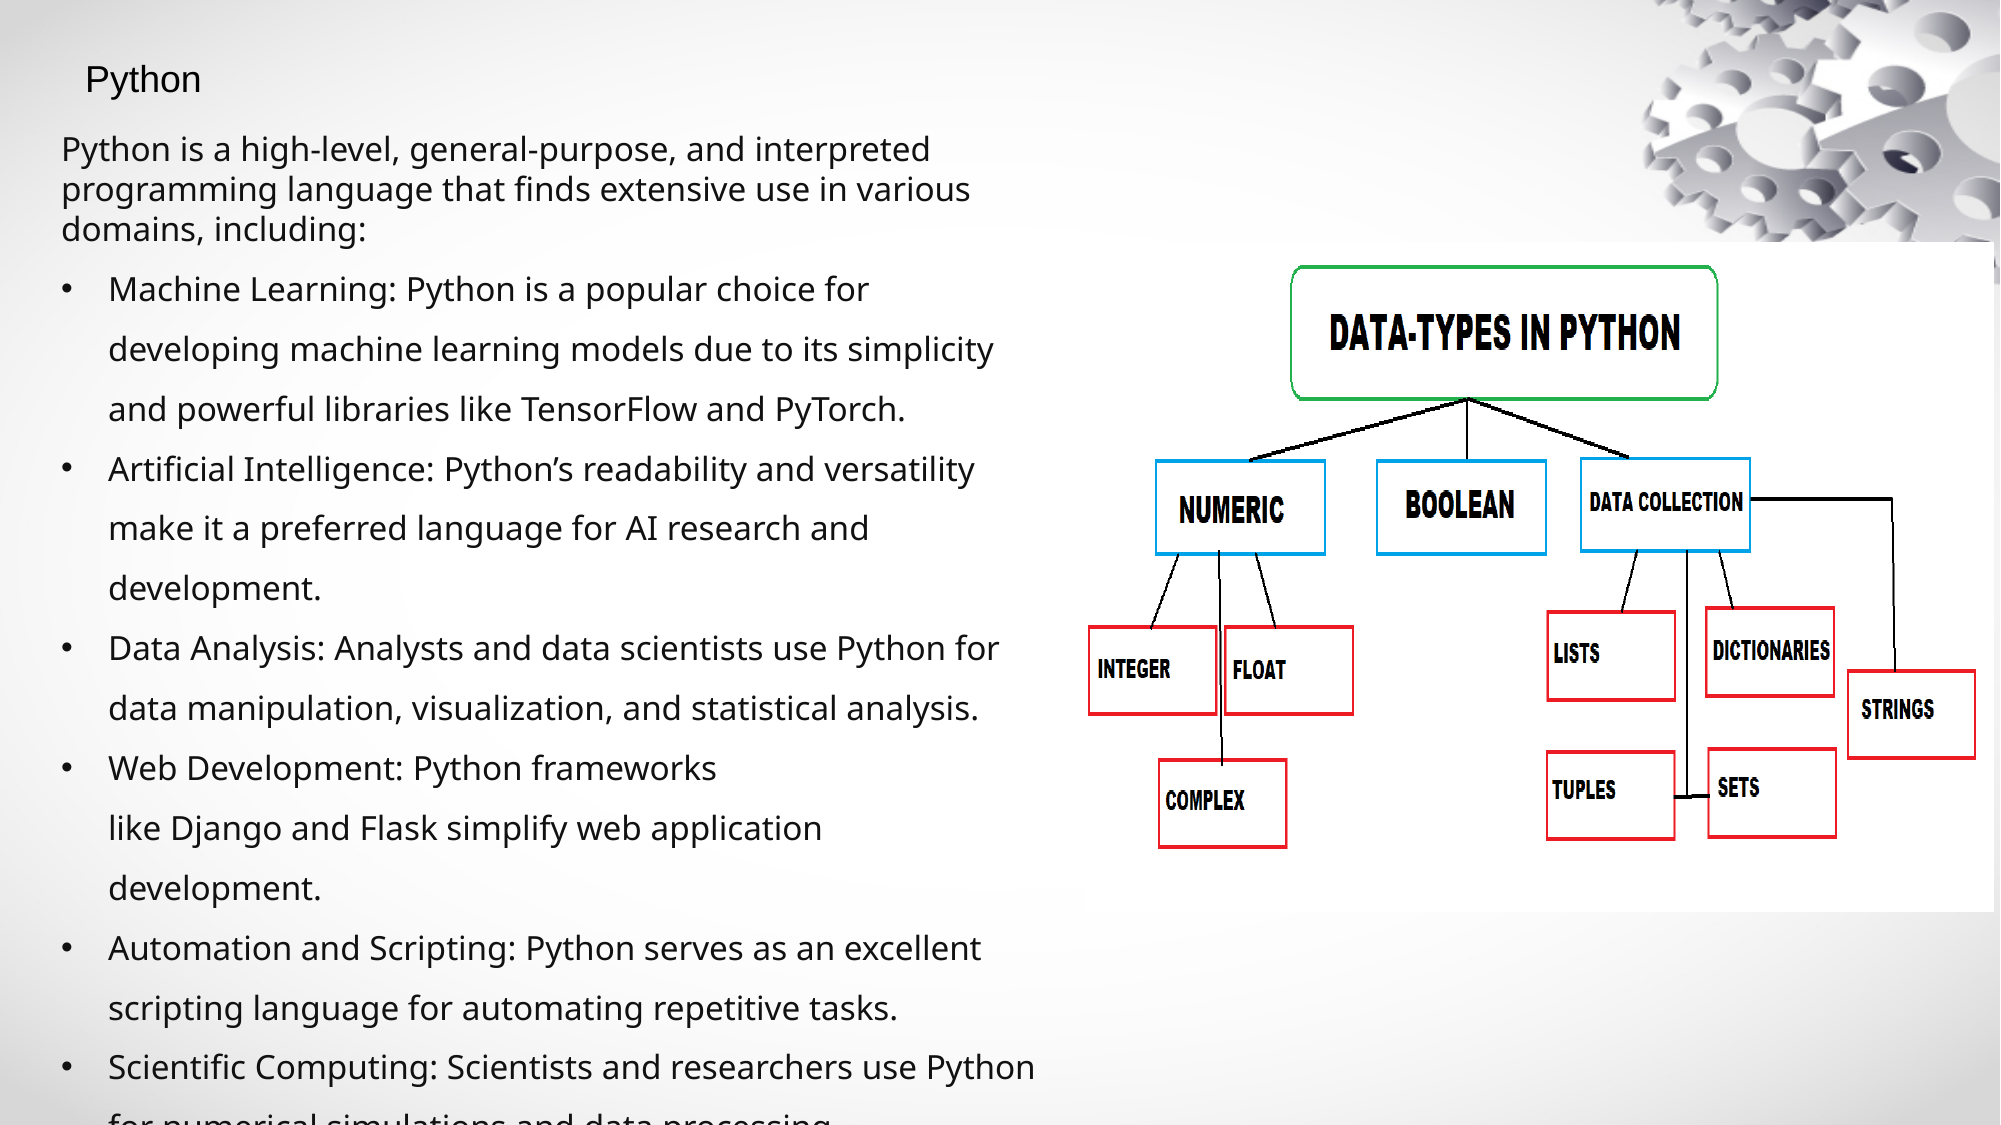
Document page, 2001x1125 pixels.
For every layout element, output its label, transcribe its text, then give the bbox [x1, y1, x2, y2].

text_box Python [70, 47, 217, 108]
text_box Python is a high-level, general-purpose, and interpreted programming language that finds extensive use in various domains, including: Machine Learning: Python is a popular choice for developing machine learning models due to its simplicity and powerful libraries like TensorFlow and PyTorch. Artificial Intelligence: Python’s readability and versatility make it a preferred language for AI research and development. Data Analysis: Analysts and data scientists use Python for data manipulation, visualization, and statistical analysis. Web Development: Python frameworks like Django and Flask simplify web application development. Automation and Scripting: Python serves as an excellent scripting language for automating repetitive tasks. Scientific Computing: Scientists and researchers use Python for numerical simulations and data processing. [46, 120, 1058, 1125]
picture [0, 0, 2000, 1125]
